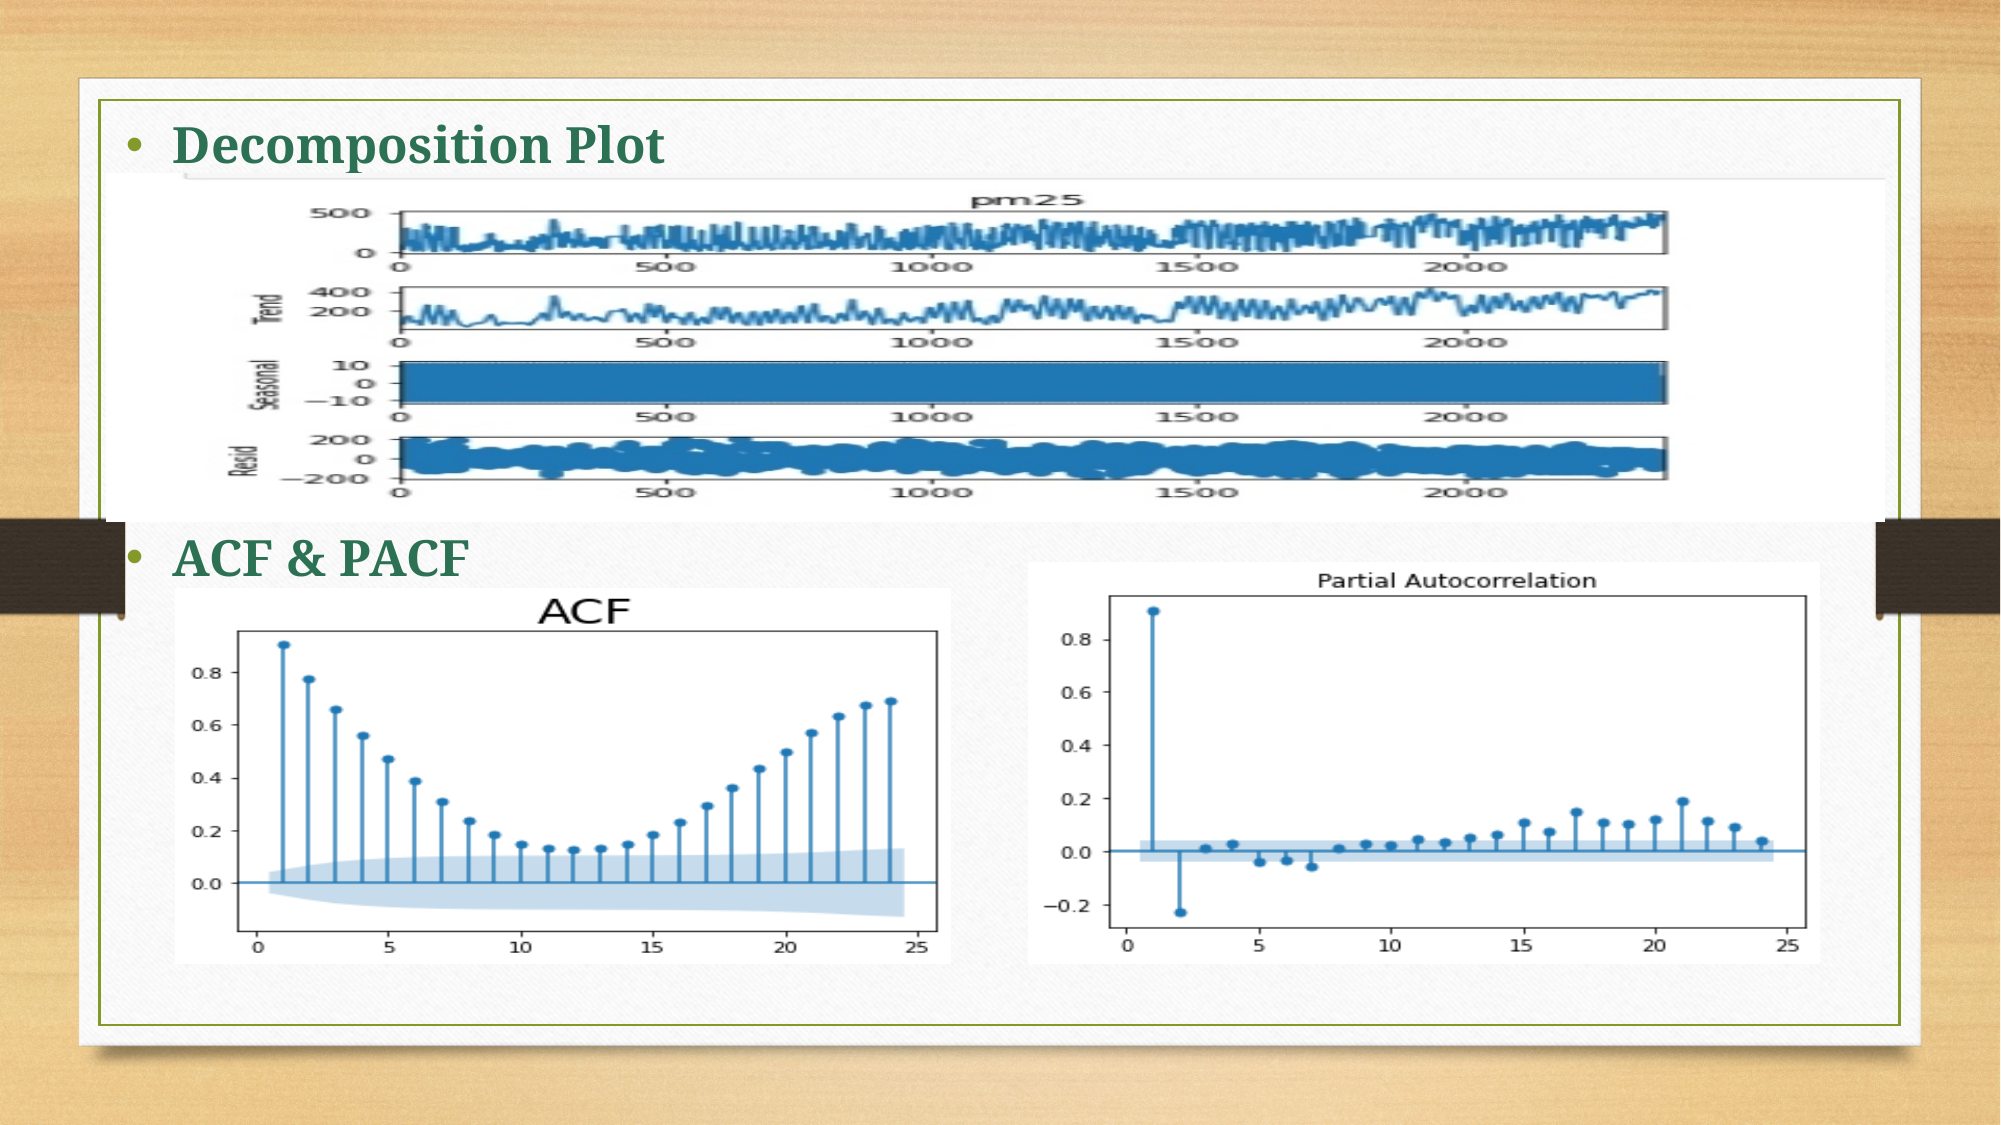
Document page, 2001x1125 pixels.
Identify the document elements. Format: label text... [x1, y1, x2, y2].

list Decomposition Plot ACF & PACF [110, 106, 1898, 964]
picture [0, 0, 2001, 1125]
